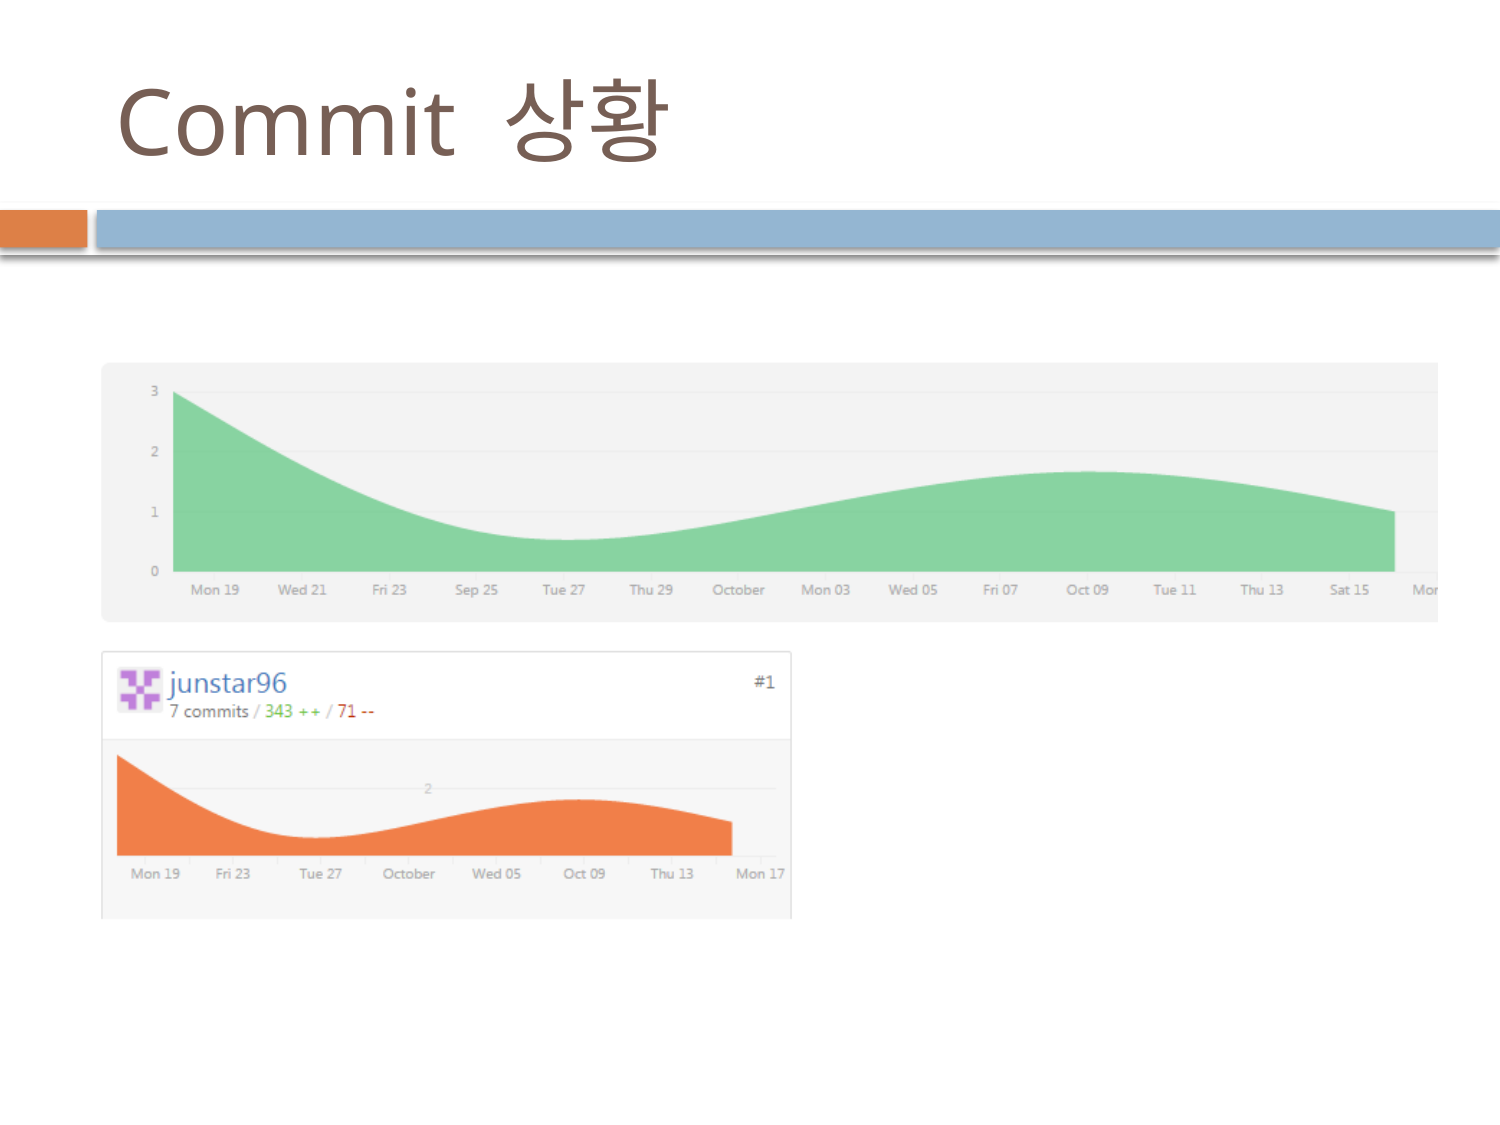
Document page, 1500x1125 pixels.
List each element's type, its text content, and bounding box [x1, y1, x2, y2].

title Commit 상황 [100, 37, 1438, 200]
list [100, 337, 1439, 925]
